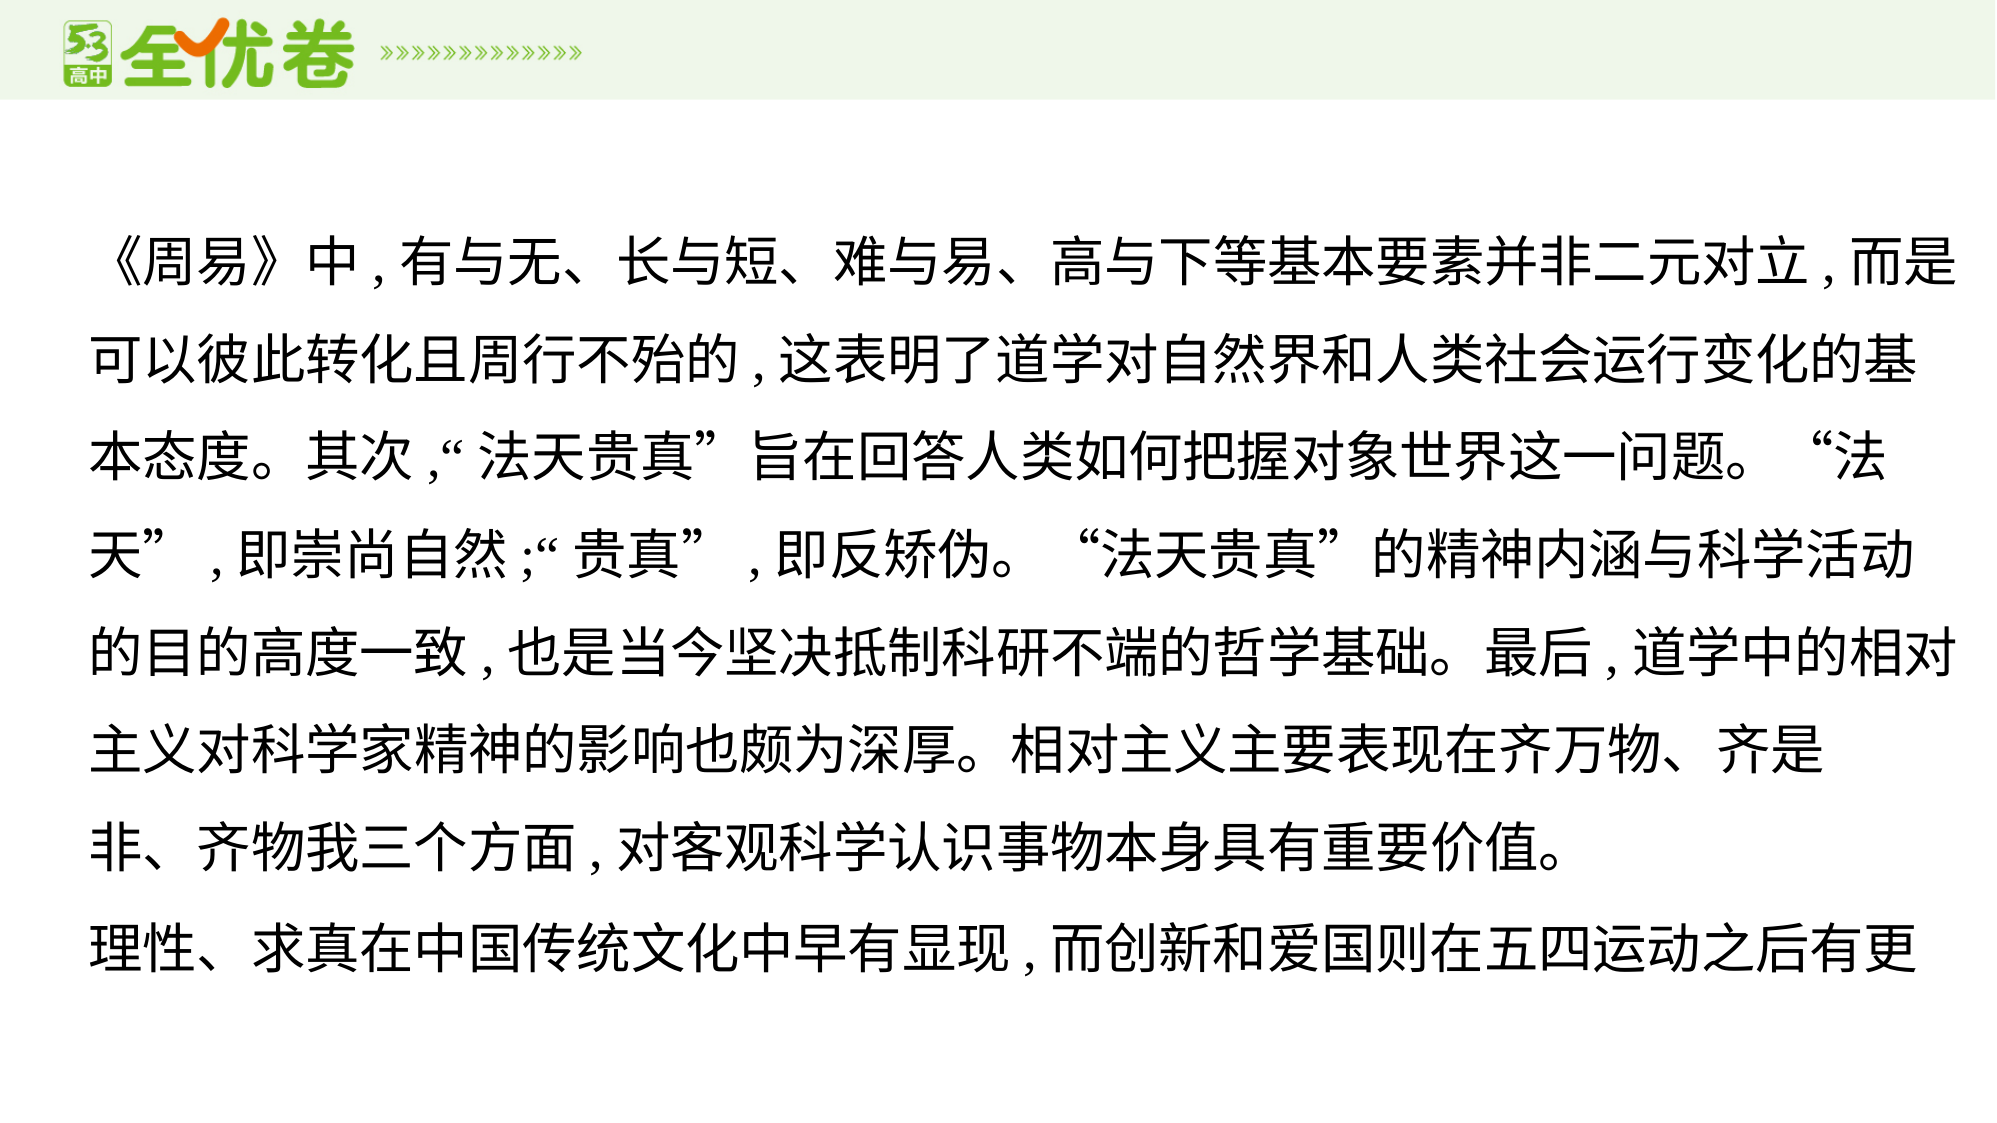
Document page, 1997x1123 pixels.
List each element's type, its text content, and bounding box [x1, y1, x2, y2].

picture [0, 0, 1996, 1117]
text_box 《周易》中,有与无、长与短、难与易、高与下等基本要素并非二元对立,而是 可以彼此转化且周行不殆的,这表明了道学对自然界和人类社会运行变化的基 本态度。其次,“法天贵真”旨在回答人类如何把握对象世界这一问题。“法 天”,即崇尚自然;“贵真”,即反矫伪。“法天贵真”的精神内涵与科学活动 的目的高度一致,也是当今坚决抵制科研不端的哲学基础。最后,道学中的相对 主义对科学家精神的影响也颇为深厚。相对主义主要表现在齐万物、齐是 非、齐物我三个方面,对客观科学认识事物本身具有重要价值。 理性、求真在中国传统文化中早有显现,而创新和爱国则在五四运动之后有更 [88, 194, 1997, 979]
